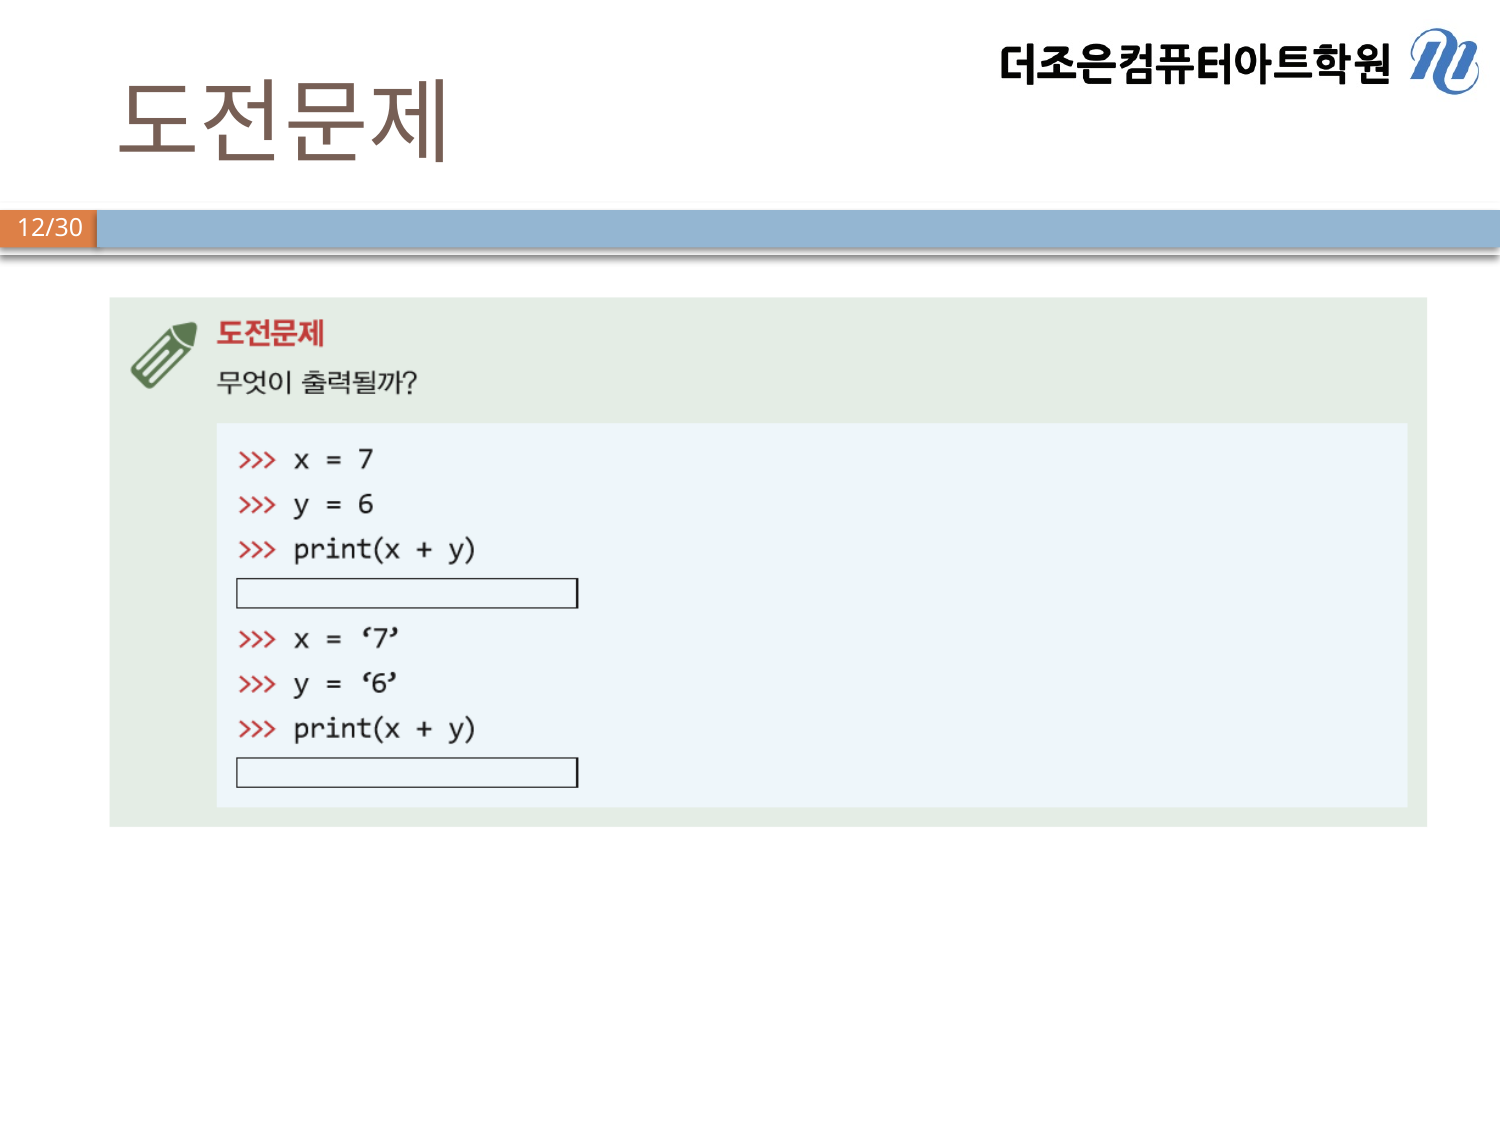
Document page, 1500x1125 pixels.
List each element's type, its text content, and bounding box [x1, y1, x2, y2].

picture [978, 19, 1500, 102]
picture [100, 289, 1444, 838]
title 도전문제 [100, 37, 1438, 200]
